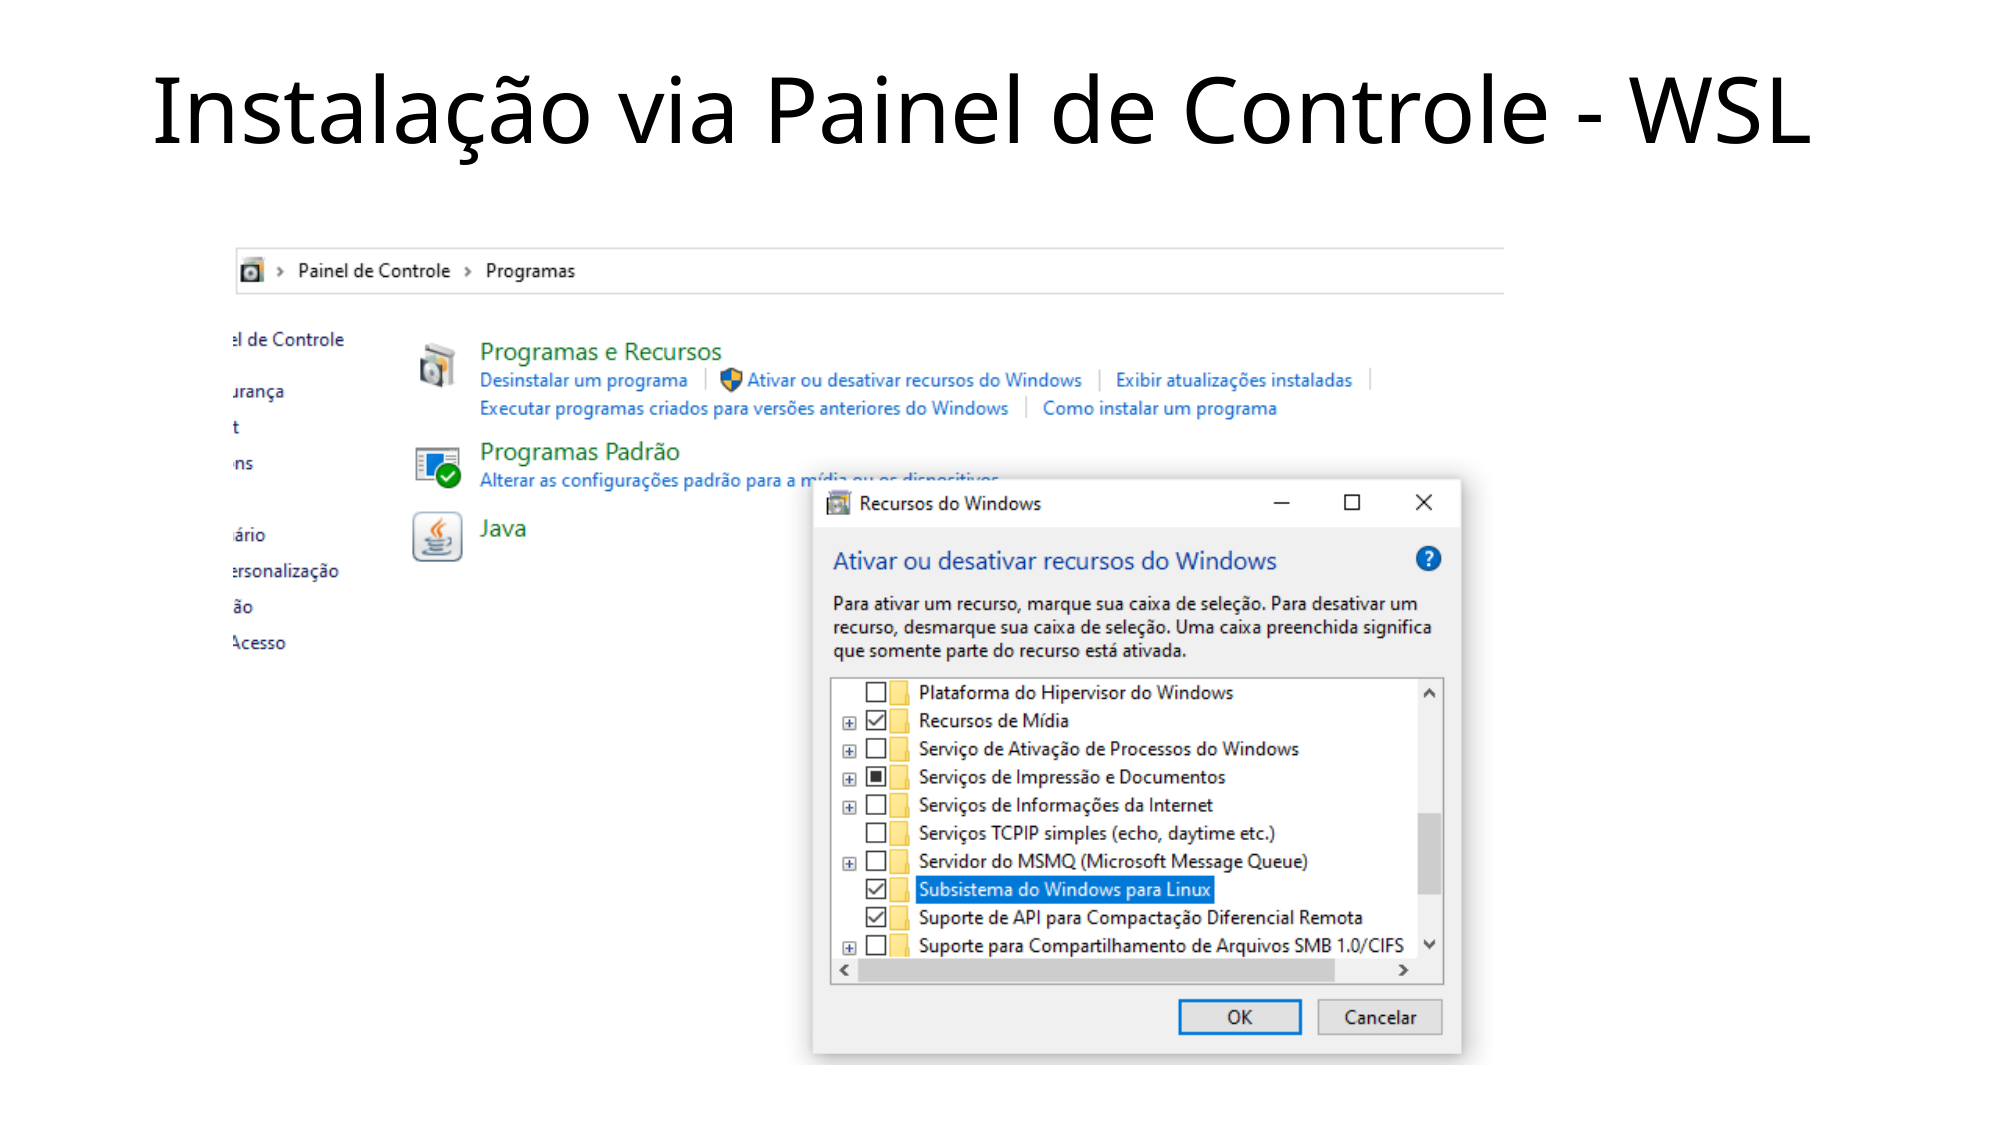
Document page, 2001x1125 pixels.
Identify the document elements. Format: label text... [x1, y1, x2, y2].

picture [233, 215, 1504, 1066]
title Instalação via Painel de Controle - WSL [137, 59, 1863, 278]
